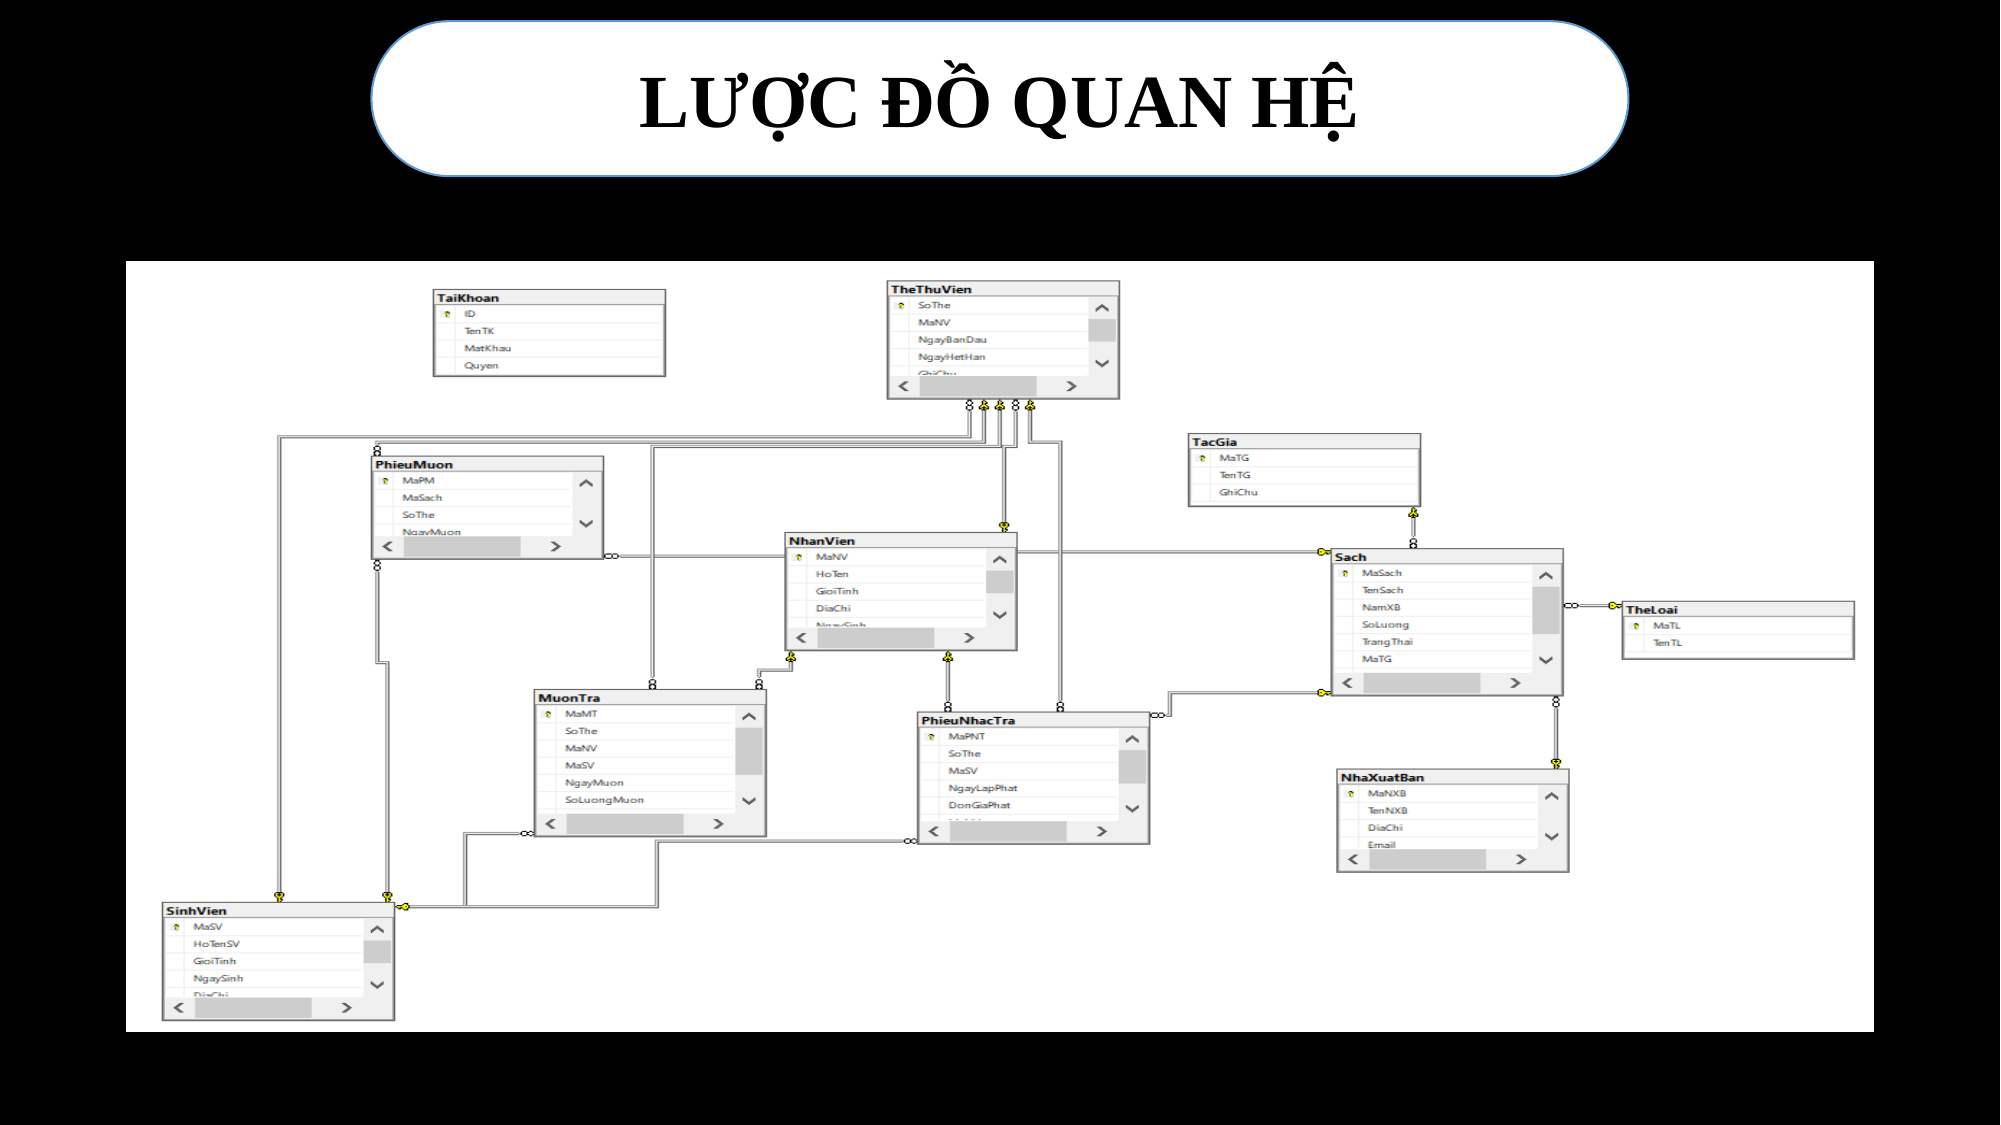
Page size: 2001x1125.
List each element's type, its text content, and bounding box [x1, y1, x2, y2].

text_box [370, 20, 1630, 178]
text_box LƯỢC ĐỒ QUAN HỆ [439, 45, 1561, 151]
picture [126, 261, 1874, 1032]
